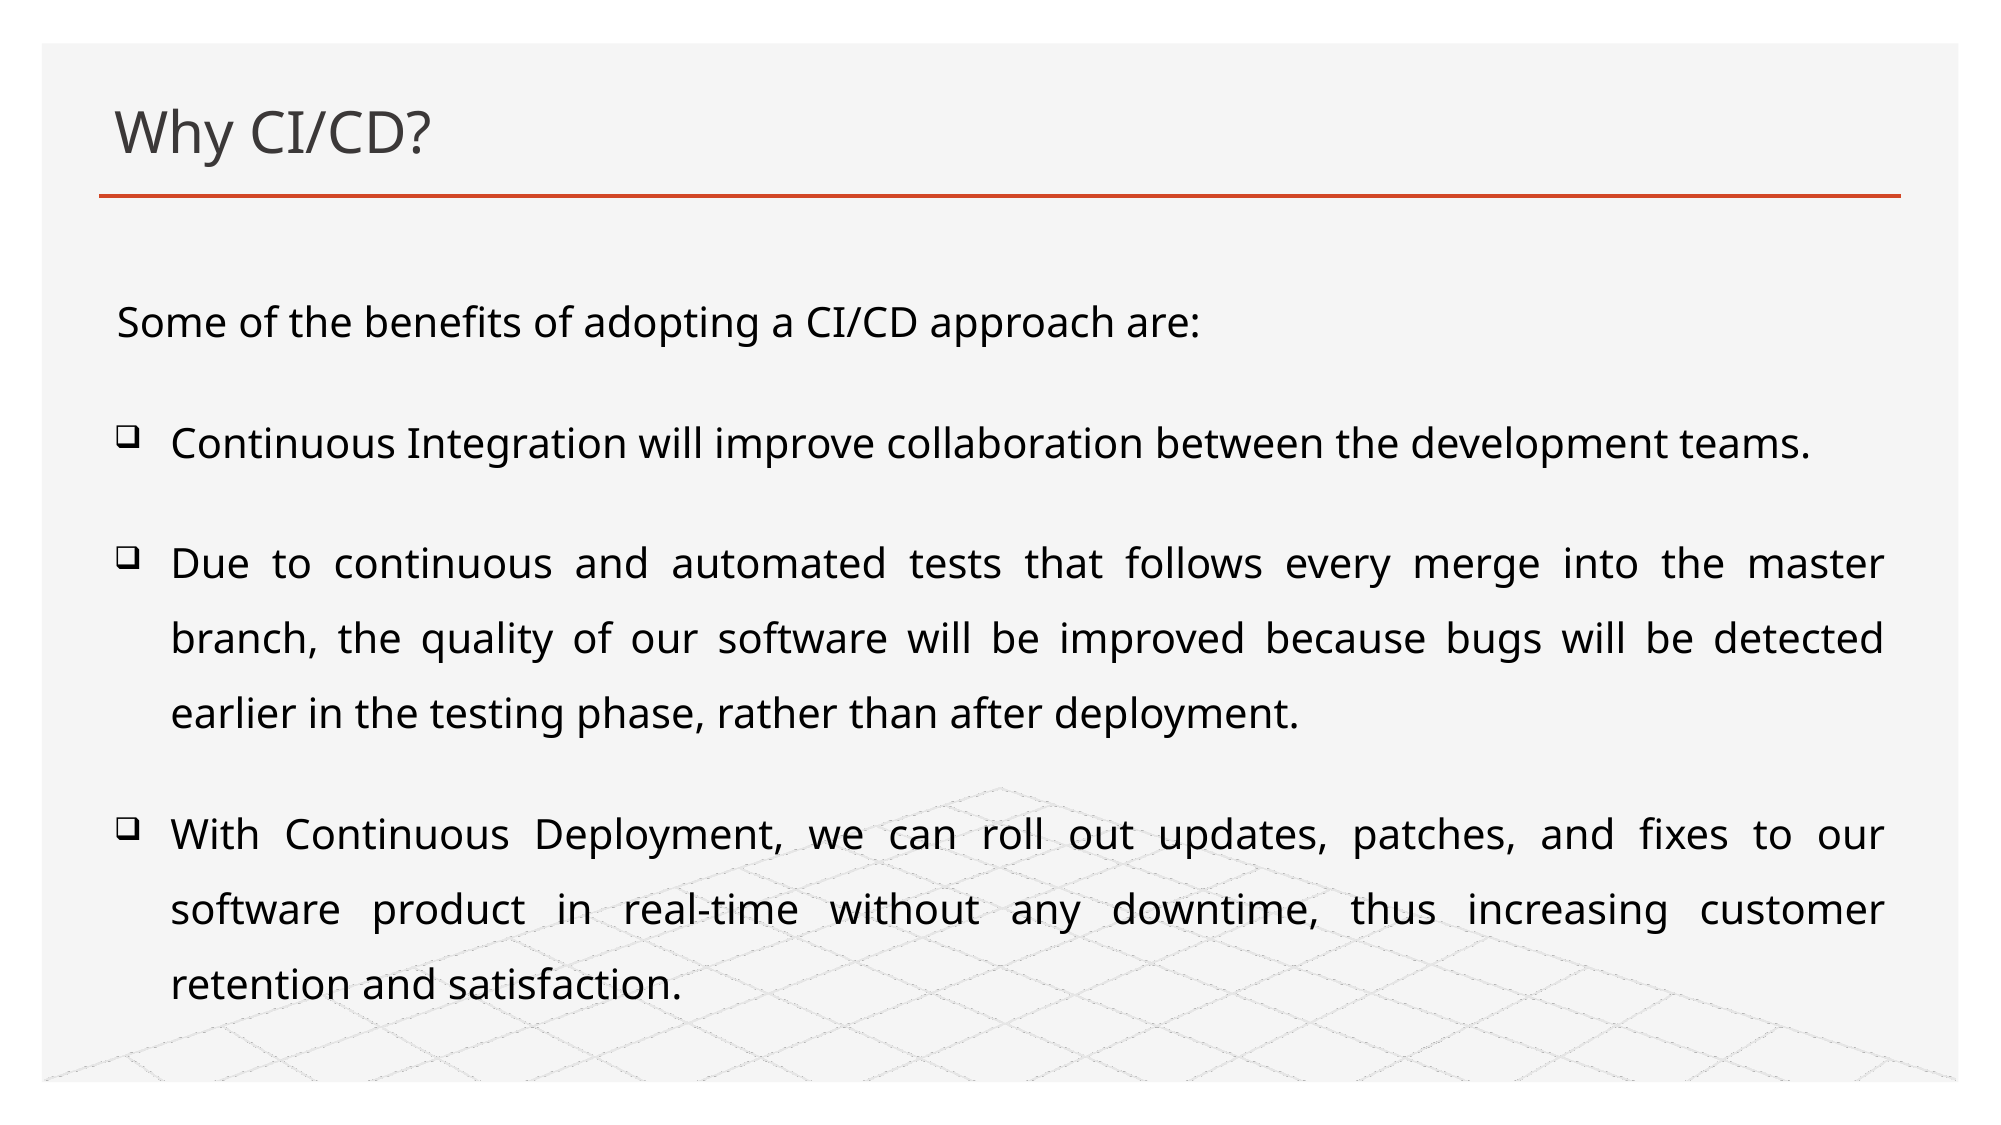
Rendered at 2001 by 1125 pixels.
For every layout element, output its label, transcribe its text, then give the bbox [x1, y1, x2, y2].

title Why CI/CD? [99, 73, 1901, 197]
picture [44, 787, 1956, 1081]
list Some of the benefits of adopting a CI/CD approach are: Continuous Integration will improve collaboration between the development teams. Due to continuous and automated tests that follows every merge into the master branch, the quality of our software will be improved because bugs will be detected earlier in the testing phase, rather than after deployment. With Continuous Deployment, we can roll out updates, patches, and fixes to our software product in real-time without any downtime, thus increasing customer retention and satisfaction. [99, 263, 1901, 1014]
